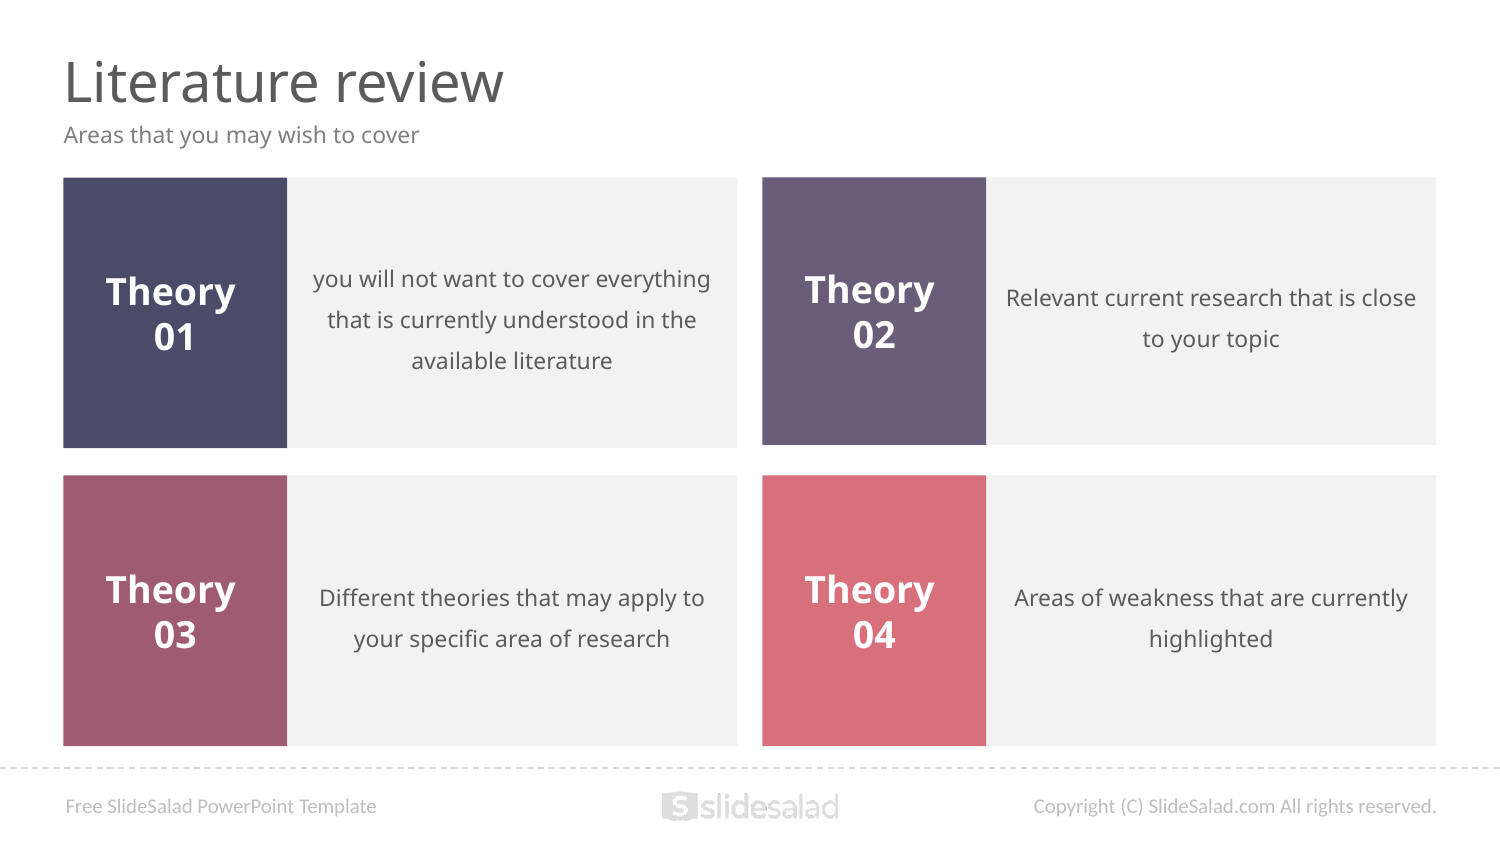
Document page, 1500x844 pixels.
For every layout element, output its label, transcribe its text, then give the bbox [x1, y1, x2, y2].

title Literature review [63, 46, 1437, 114]
text_box Theory 01 [63, 177, 287, 449]
text_box Relevant current research that is close to your topic [986, 177, 1437, 445]
text_box you will not want to cover everything that is currently understood in the available literature [287, 177, 738, 449]
picture [662, 791, 838, 823]
text_box Theory 02 [762, 177, 986, 445]
text_box Areas of weakness that are currently highlighted [986, 475, 1437, 747]
list Areas that you may wish to cover [63, 119, 1437, 149]
text_box Theory 04 [762, 475, 986, 747]
text_box Different theories that may apply to your specific area of research [287, 475, 738, 747]
text_box Theory 03 [63, 475, 287, 747]
